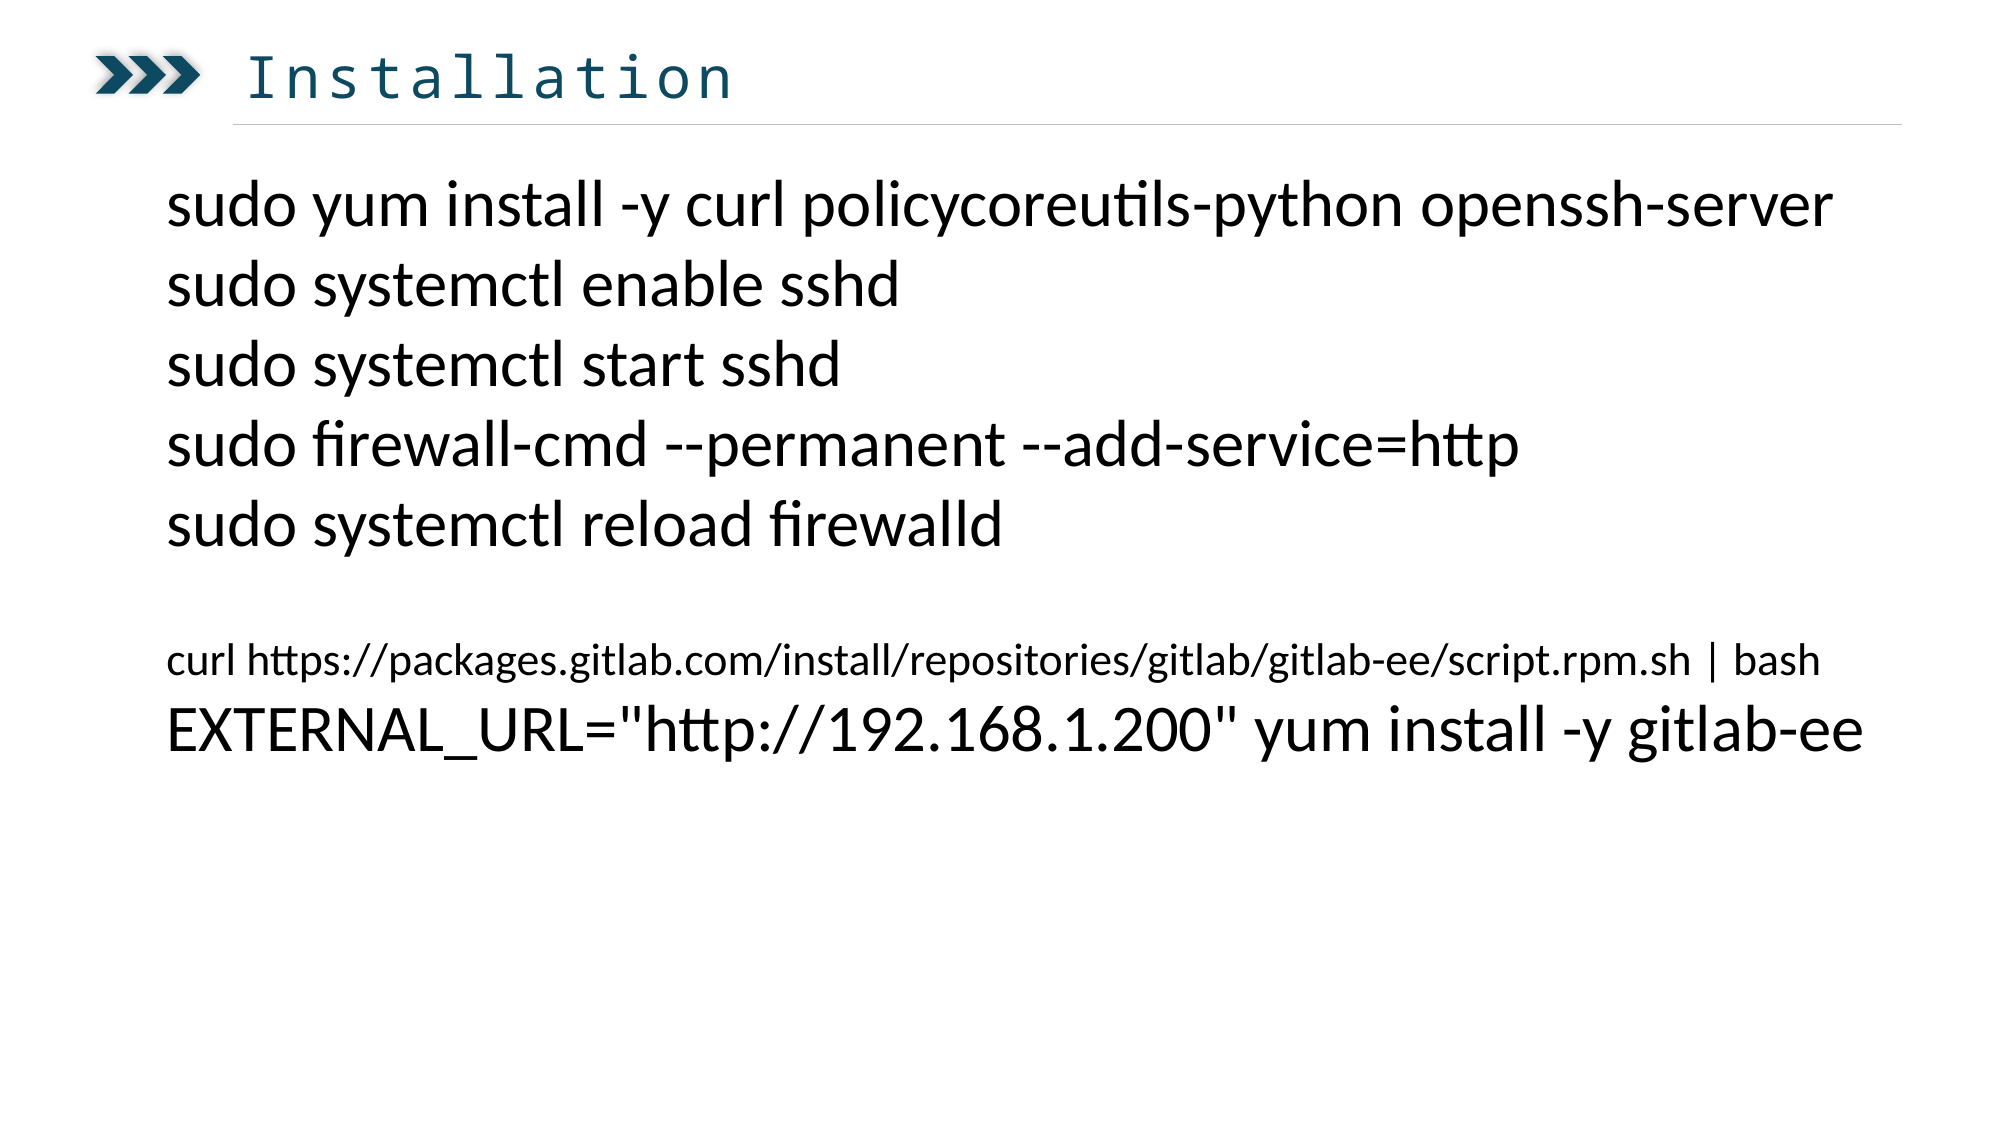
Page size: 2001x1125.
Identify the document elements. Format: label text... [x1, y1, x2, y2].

text_box sudo yum install -y curl policycoreutils-python openssh-server sudo systemctl enable sshd sudo systemctl start sshd sudo firewall-cmd --permanent --add-service=http sudo systemctl reload firewalld curl https://packages.gitlab.com/install/repositories/gitlab/gitlab-ee/script.rpm.sh | bash EXTERNAL_URL="http://192.168.1.200" yum install -y gitlab-ee [151, 152, 1882, 817]
text_box Installation [232, 34, 1104, 117]
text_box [95, 56, 201, 94]
